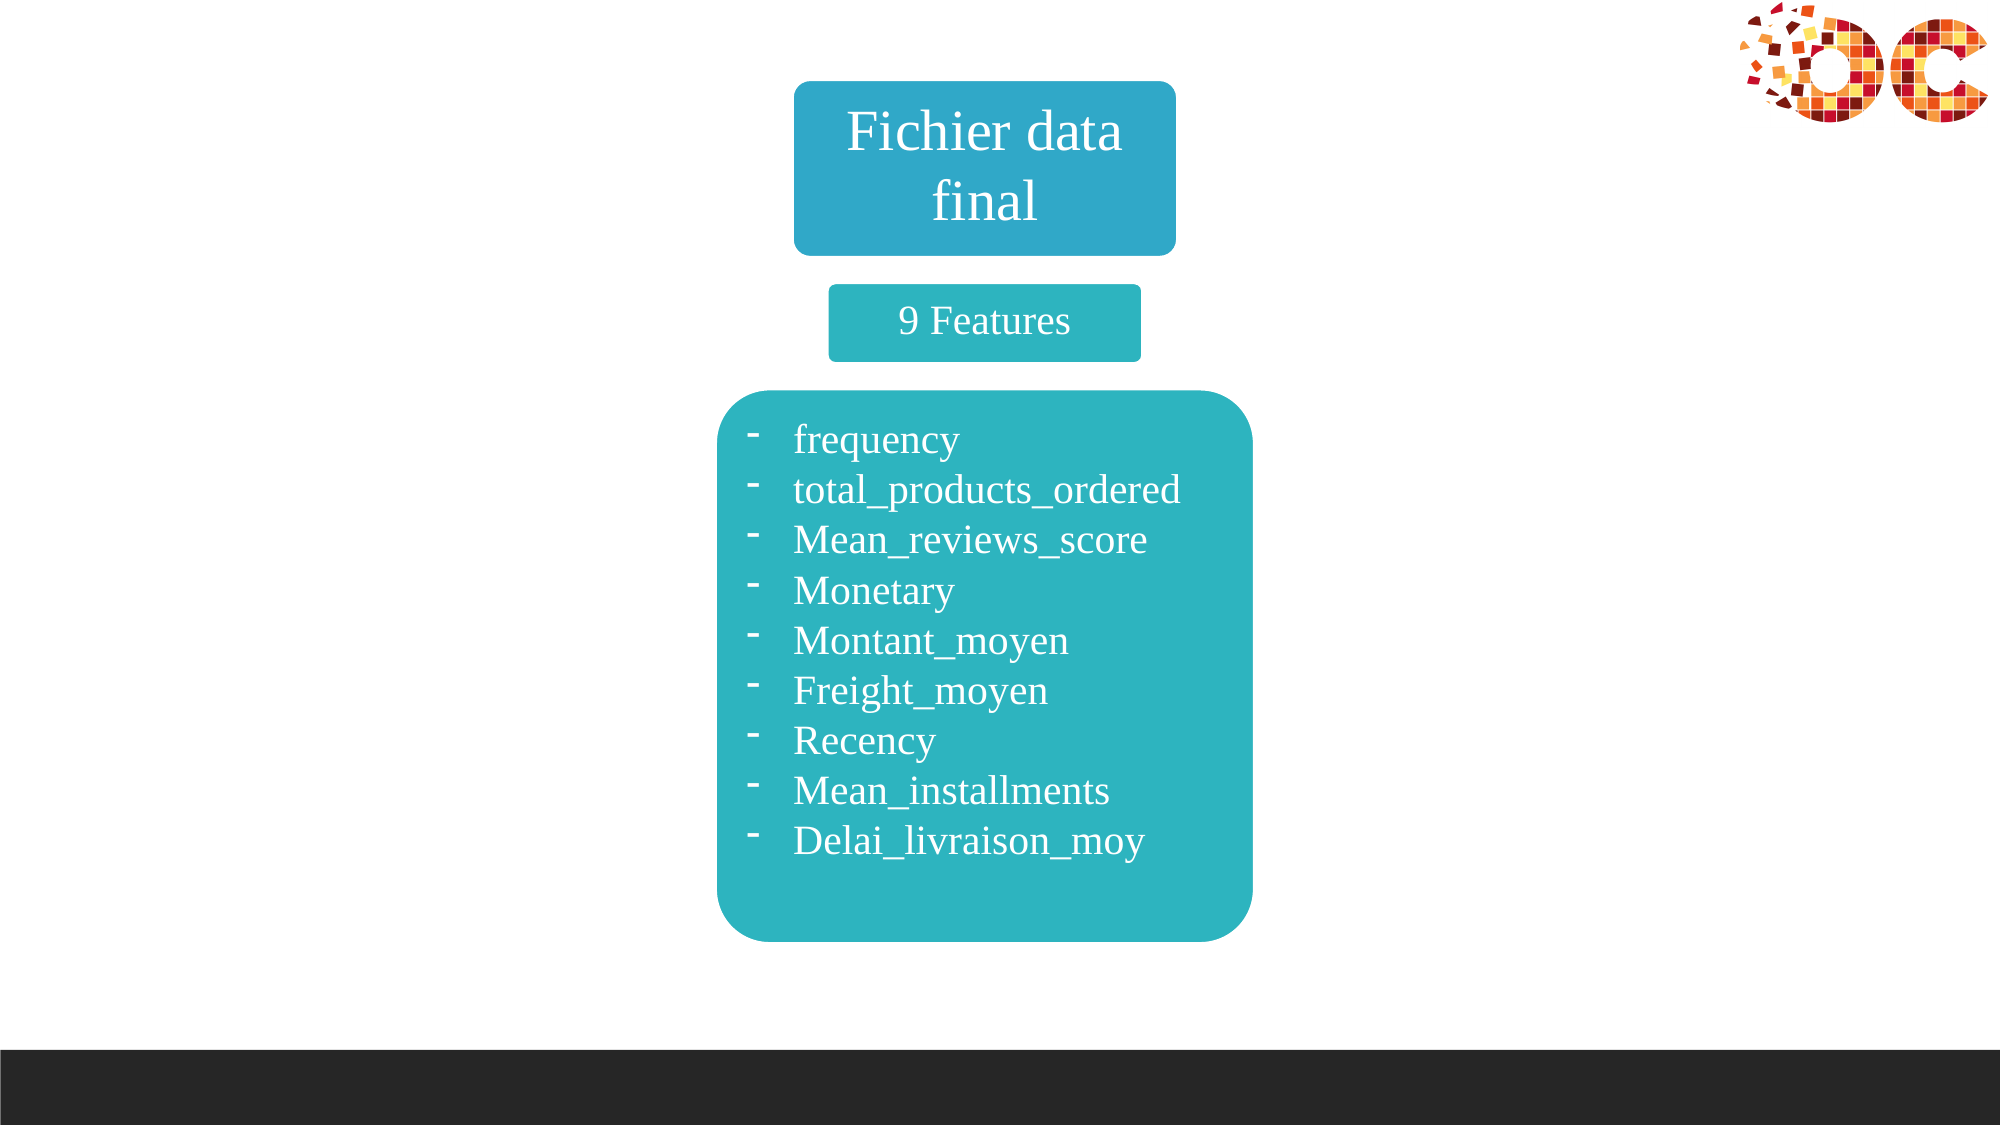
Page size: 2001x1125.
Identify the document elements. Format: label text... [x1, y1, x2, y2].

text_box 9 Features [826, 281, 1144, 365]
text_box frequency total_products_ordered Mean_reviews_score Monetary Montant_moyen Freight_moyen Recency Mean_installments Delai_livraison_moy [714, 387, 1256, 945]
picture [1739, 1, 1989, 129]
text_box Fichier data final [791, 78, 1179, 259]
